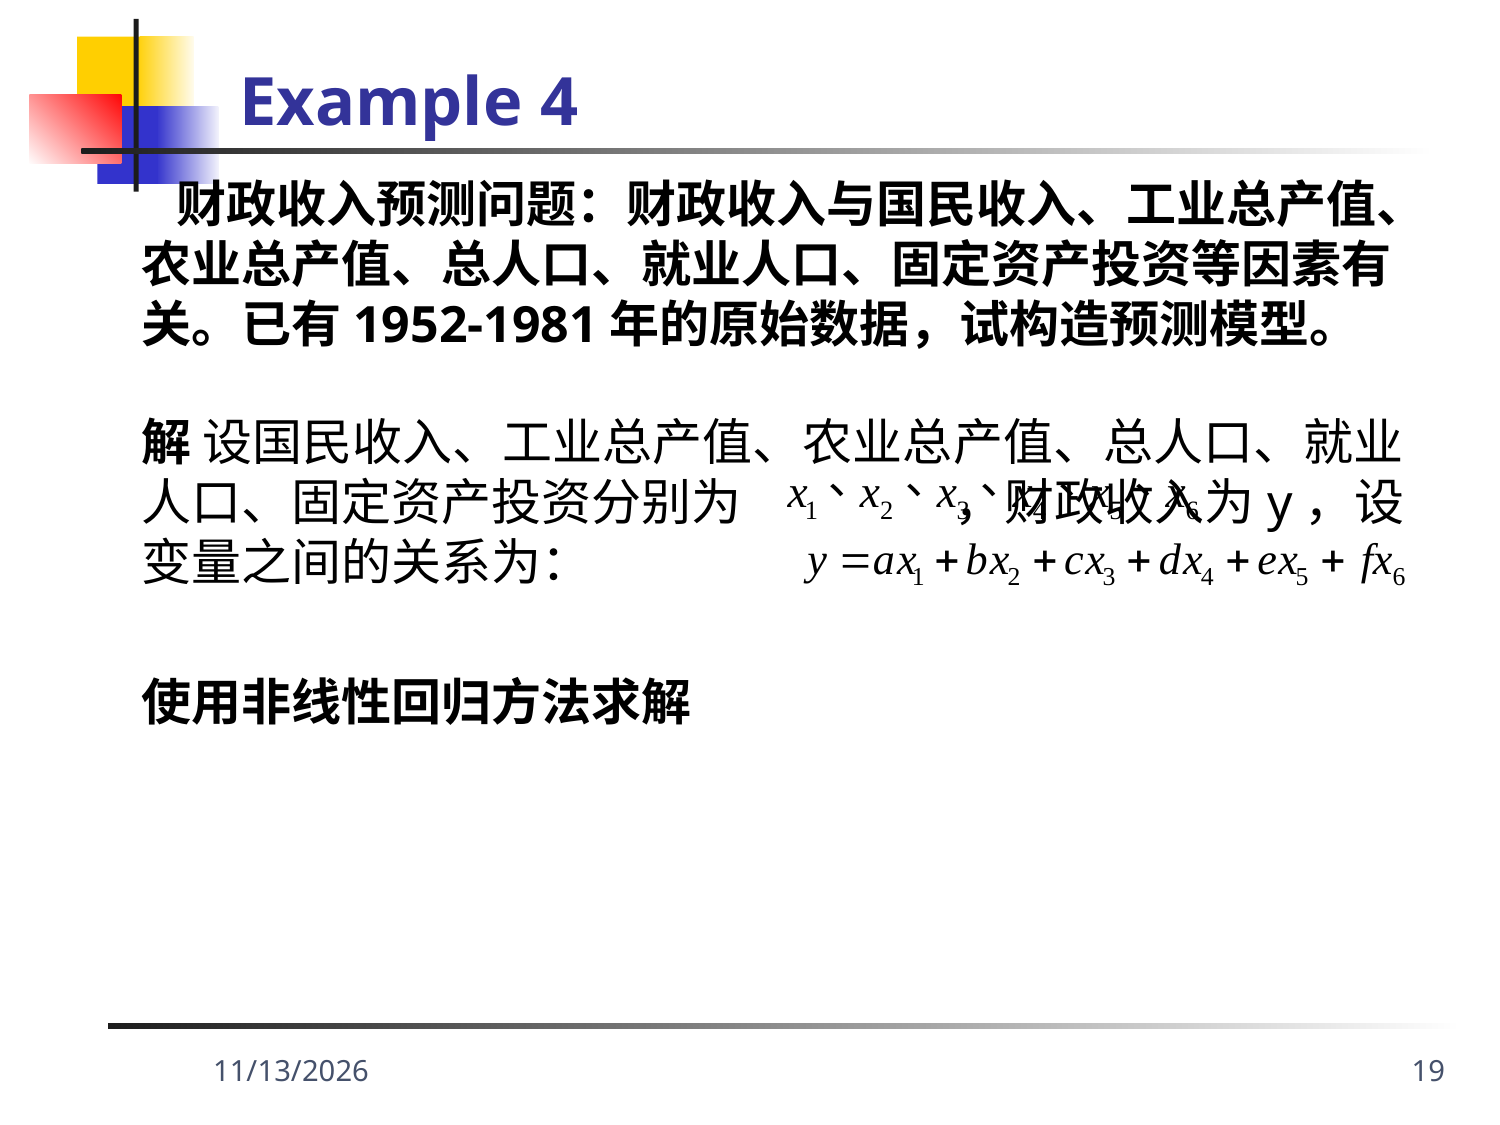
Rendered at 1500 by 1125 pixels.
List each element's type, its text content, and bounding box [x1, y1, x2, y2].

text_box 解 设国民收入、工业总产值、农业总产值、总人口、就业人口、固定资产投资分别为 ，财政收入为y，设变量之间的关系为： 使用非线性回归方法求解 [126, 403, 1439, 738]
slide_number [1127, 1023, 1468, 1100]
text_box Example 4 [224, 50, 606, 146]
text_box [796, 530, 1415, 597]
slide_number [190, 1023, 504, 1100]
text_box 财政收入预测问题：财政收入与国民收入、工业总产值、农业总产值、总人口、就业人口、固定资产投资等因素有关。已有1952-1981年的原始数据，试构造预测模型。 [126, 165, 1439, 360]
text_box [778, 461, 1207, 531]
